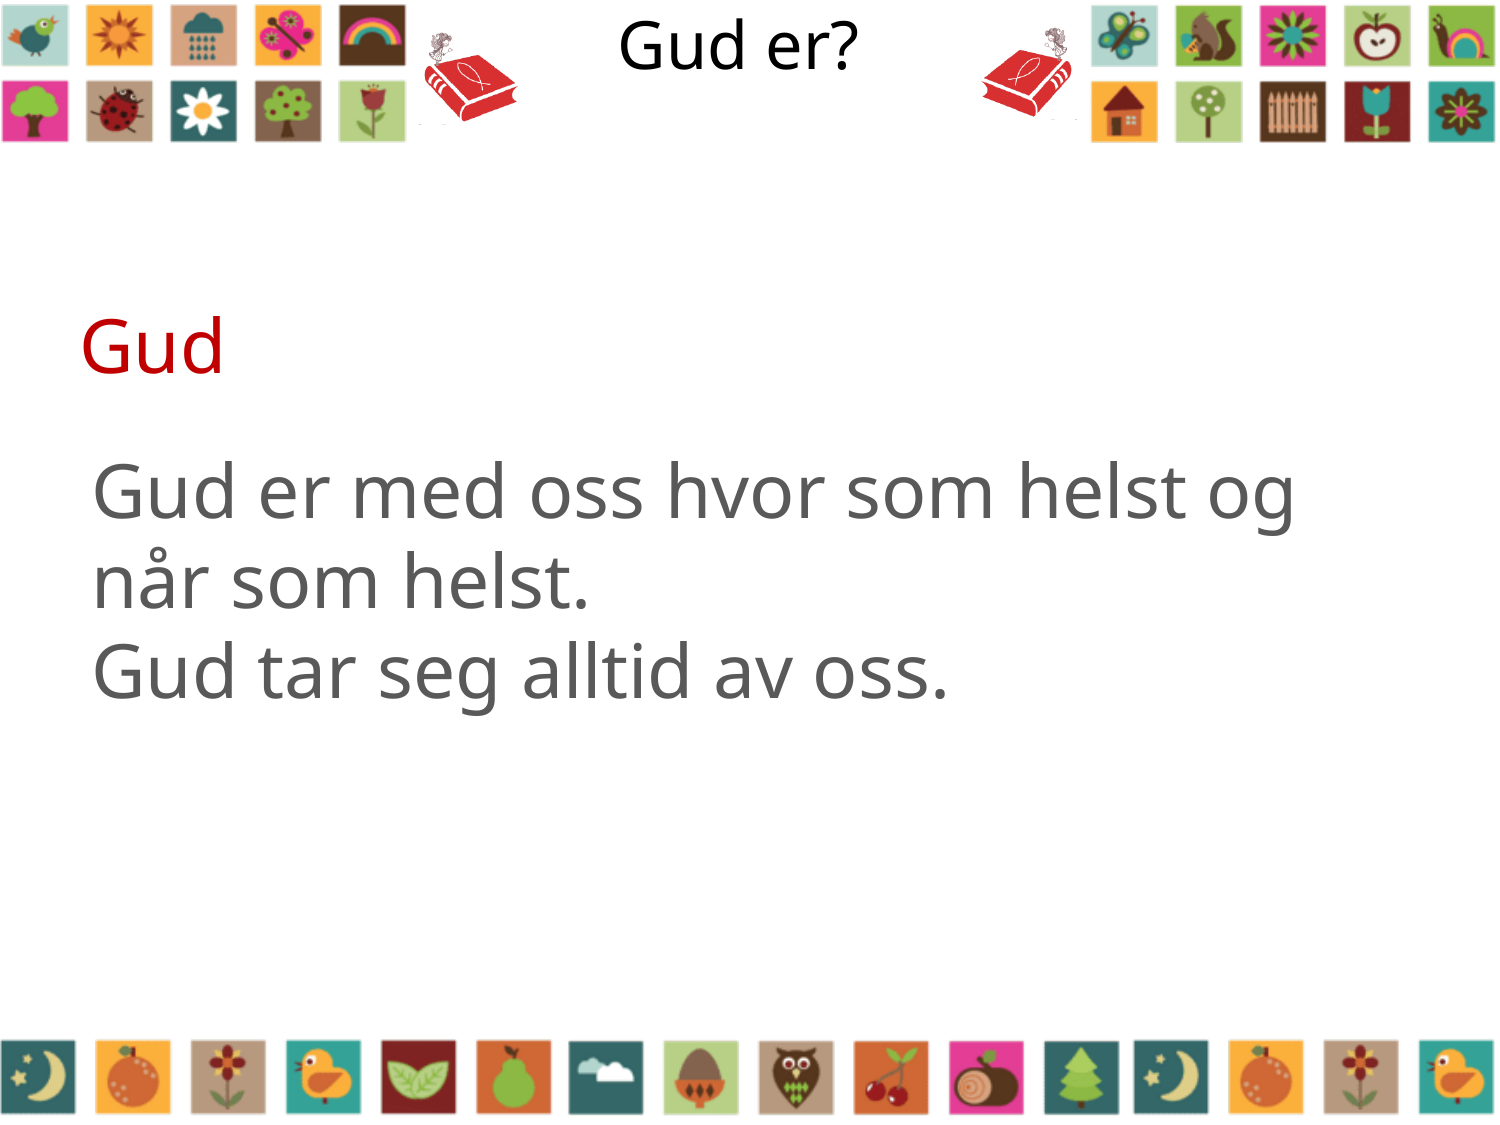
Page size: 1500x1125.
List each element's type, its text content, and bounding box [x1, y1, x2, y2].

picture [950, 3, 1500, 150]
text_box Gud [64, 290, 1412, 396]
text_box Gud er? [414, 0, 1080, 91]
picture [0, 3, 550, 150]
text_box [0, 1028, 1500, 1118]
text_box Gud er med oss hvor som helst og når som helst. Gud tar seg alltid av oss. [76, 436, 1424, 722]
